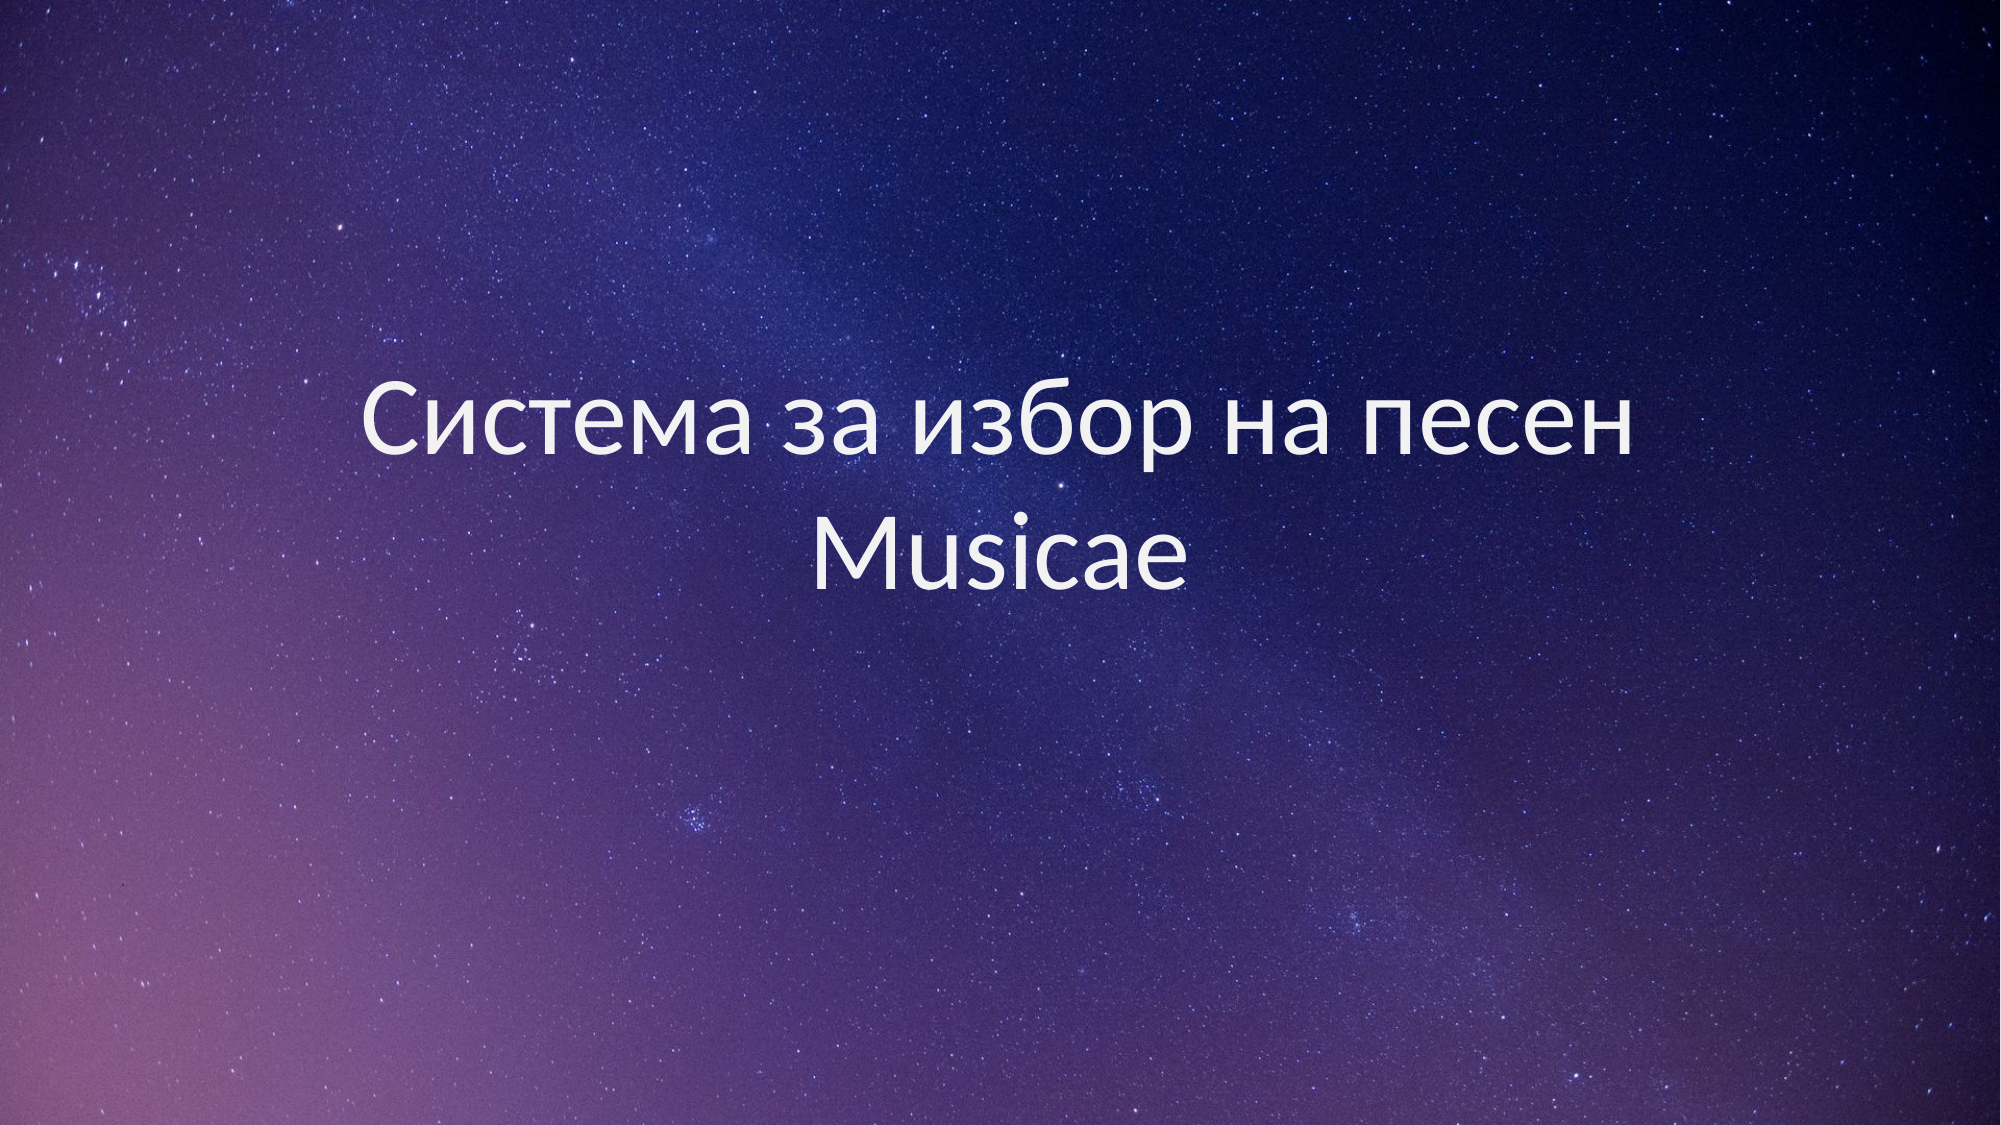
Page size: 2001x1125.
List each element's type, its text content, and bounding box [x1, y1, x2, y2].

picture [0, 0, 2001, 1125]
text_box Система за избор на песен Musicae [310, 334, 1690, 620]
